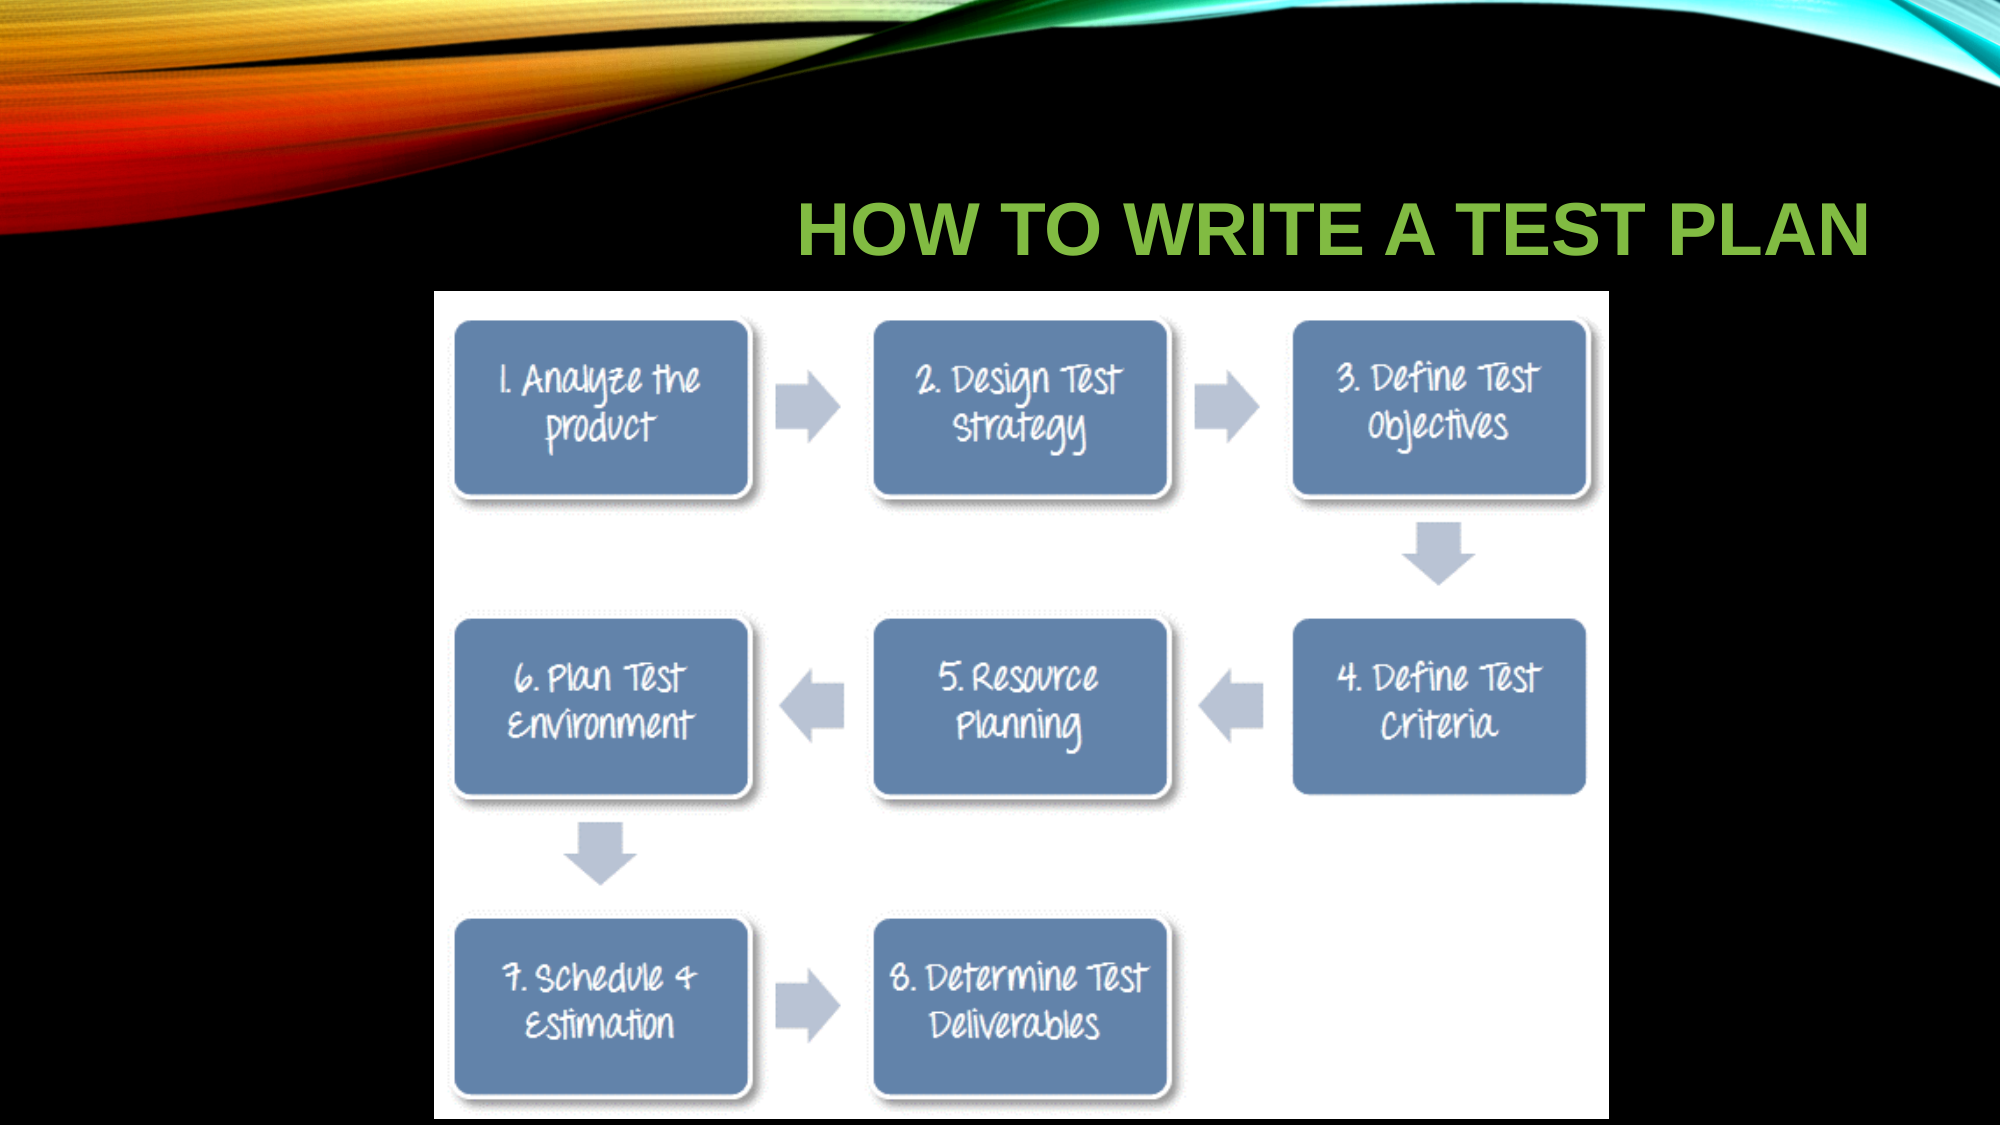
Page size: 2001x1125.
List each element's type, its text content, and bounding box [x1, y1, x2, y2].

picture [0, 0, 2000, 237]
title How to write a Test Plan [474, 125, 1888, 338]
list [434, 291, 1609, 1120]
